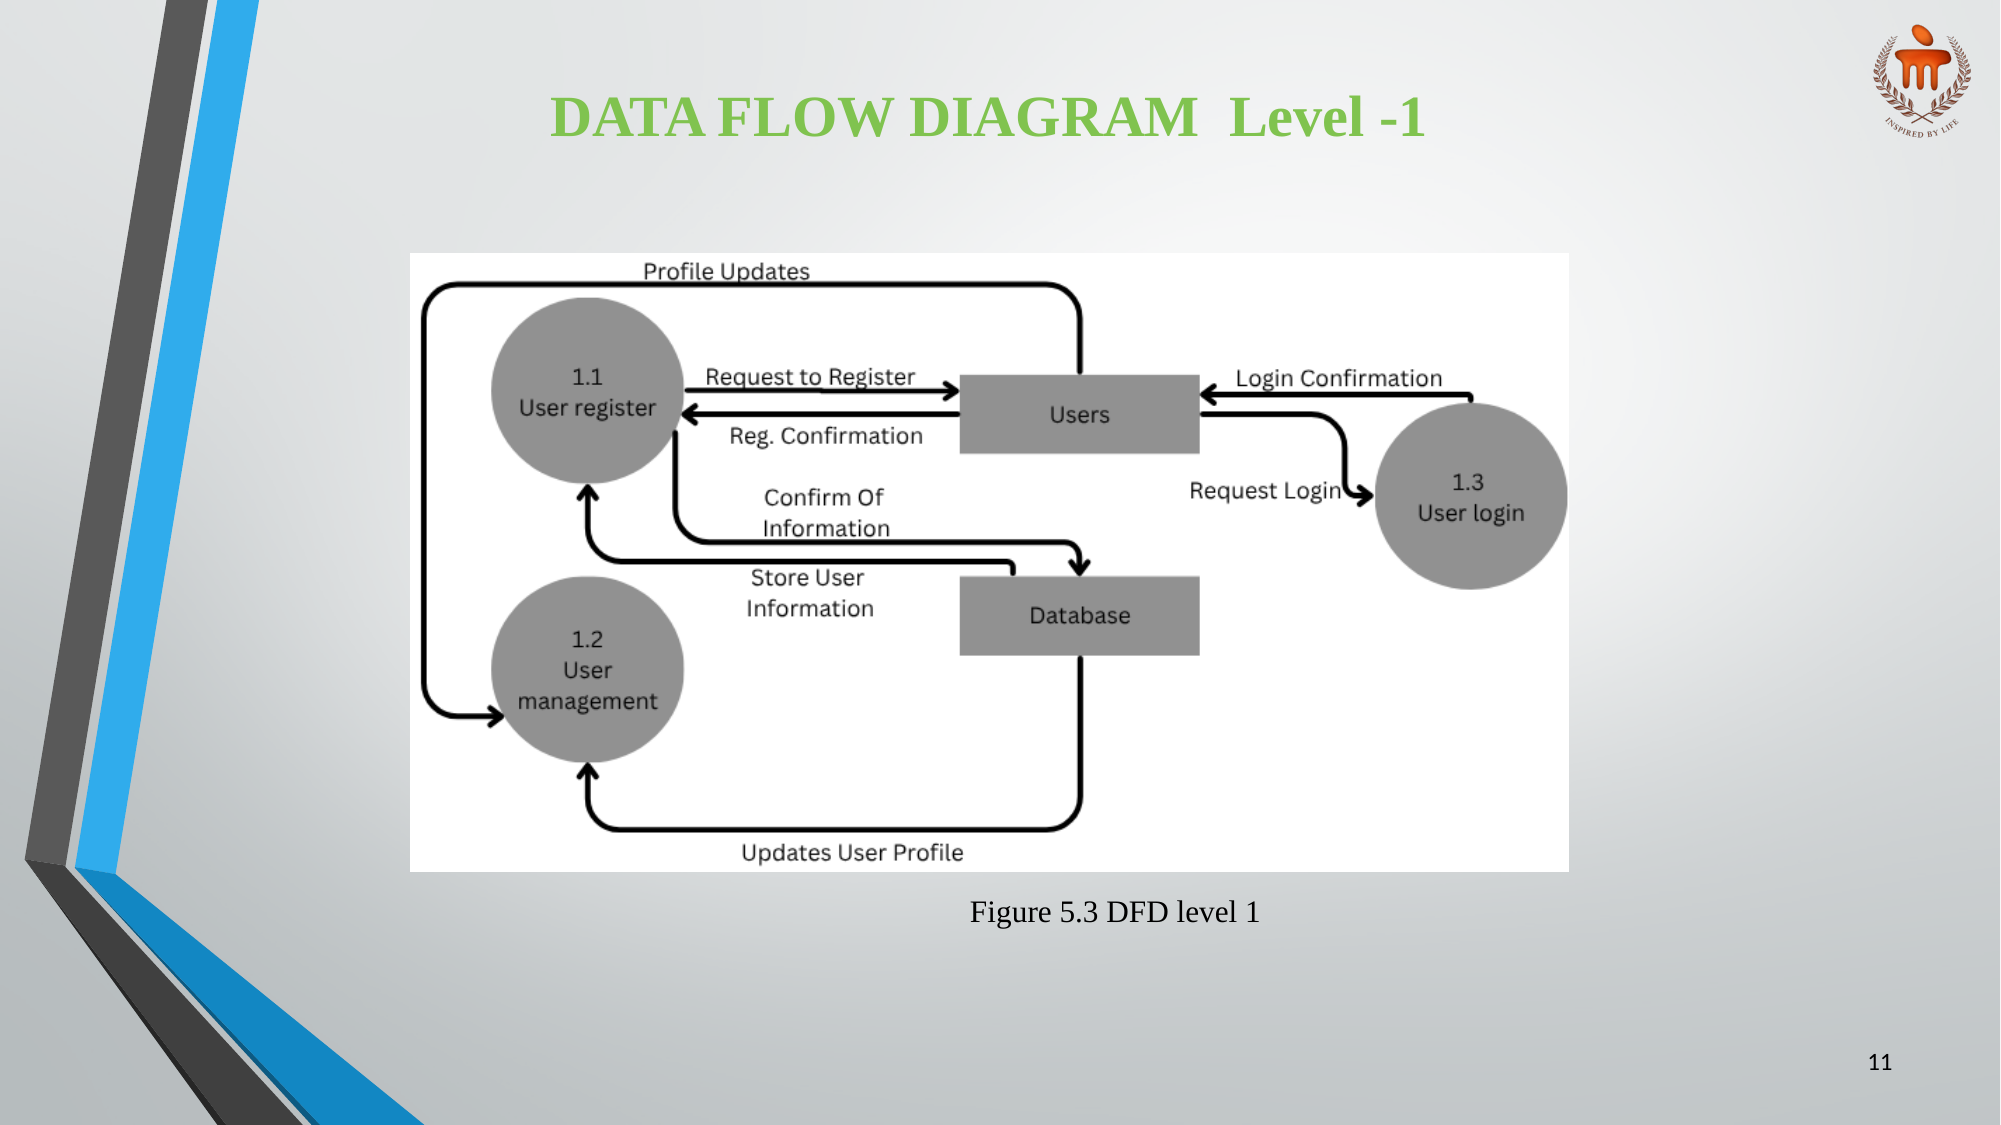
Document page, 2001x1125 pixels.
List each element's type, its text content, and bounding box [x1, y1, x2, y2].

picture [410, 253, 1569, 872]
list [1862, 22, 1981, 141]
text_box DATA FLOW DIAGRAM Level -1 [535, 70, 1444, 156]
slide_number 11 [1817, 1030, 1908, 1091]
text_box Figure 5.3 DFD level 1 [955, 883, 1277, 936]
